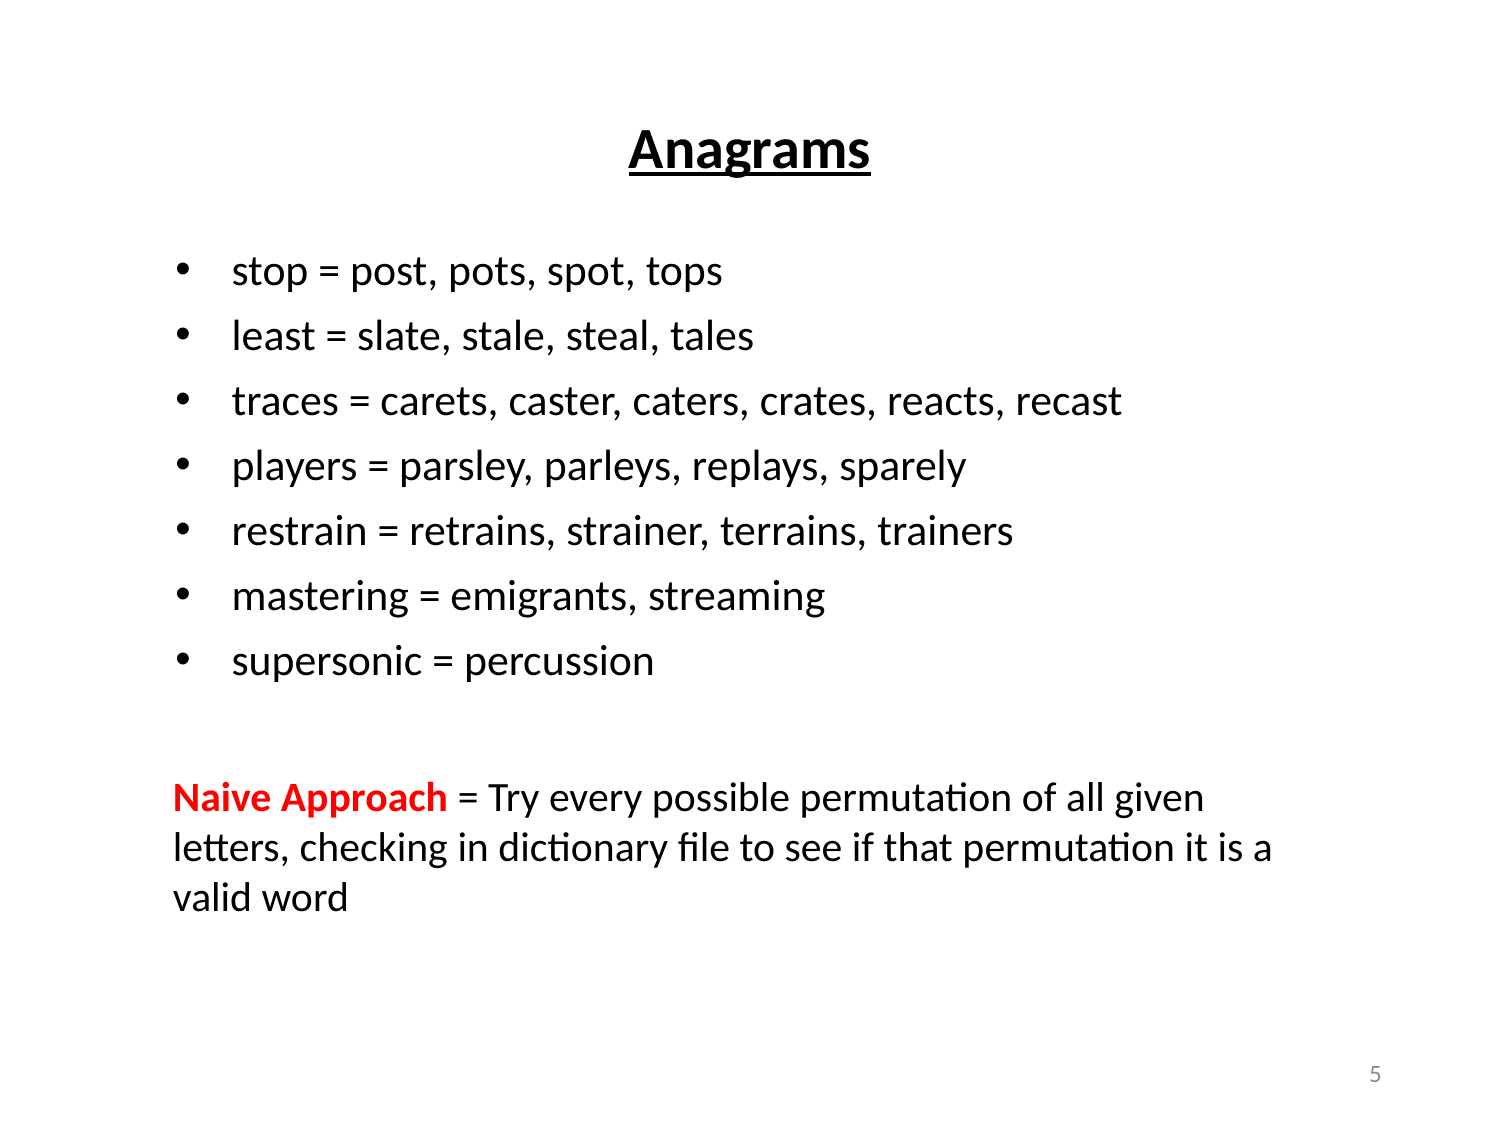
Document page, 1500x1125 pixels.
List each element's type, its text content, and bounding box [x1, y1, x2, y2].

text_box Naive Approach = Try every possible permutation of all given letters, checking in dictionary file to see if that permutation it is a valid word [158, 762, 1342, 977]
text_box stop = post, pots, spot, tops least = slate, stale, steal, tales traces = carets, caster, caters, crates, reacts, recast players = parsley, parleys, replays, sparely restrain = retrains, strainer, terrains, trainers mastering = emigrants, streaming supersonic = percussion [160, 234, 1340, 757]
text_box Anagrams [395, 102, 1105, 188]
slide_number 5 [1059, 1042, 1397, 1103]
